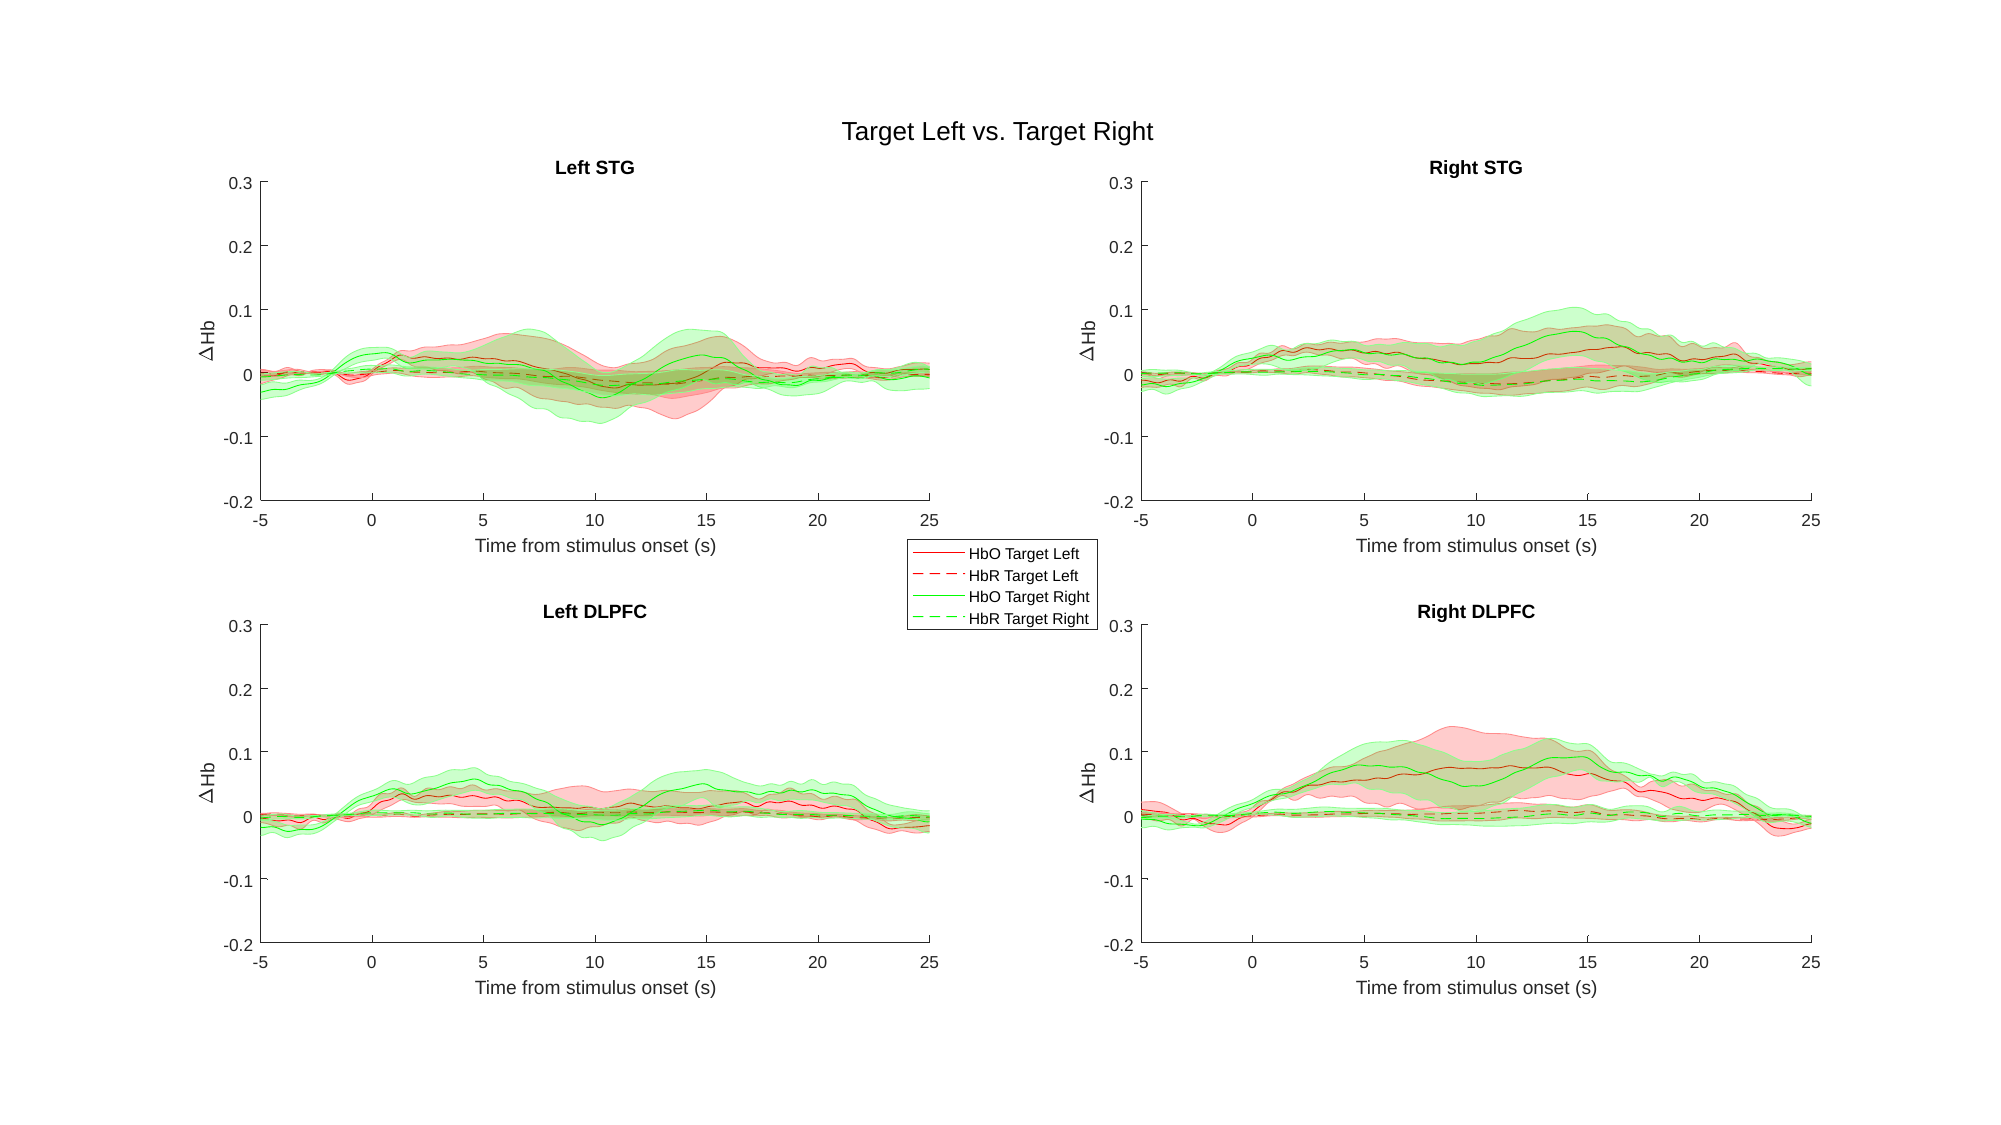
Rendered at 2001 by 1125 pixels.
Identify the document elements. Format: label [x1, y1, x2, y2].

picture [0, 80, 2000, 1045]
